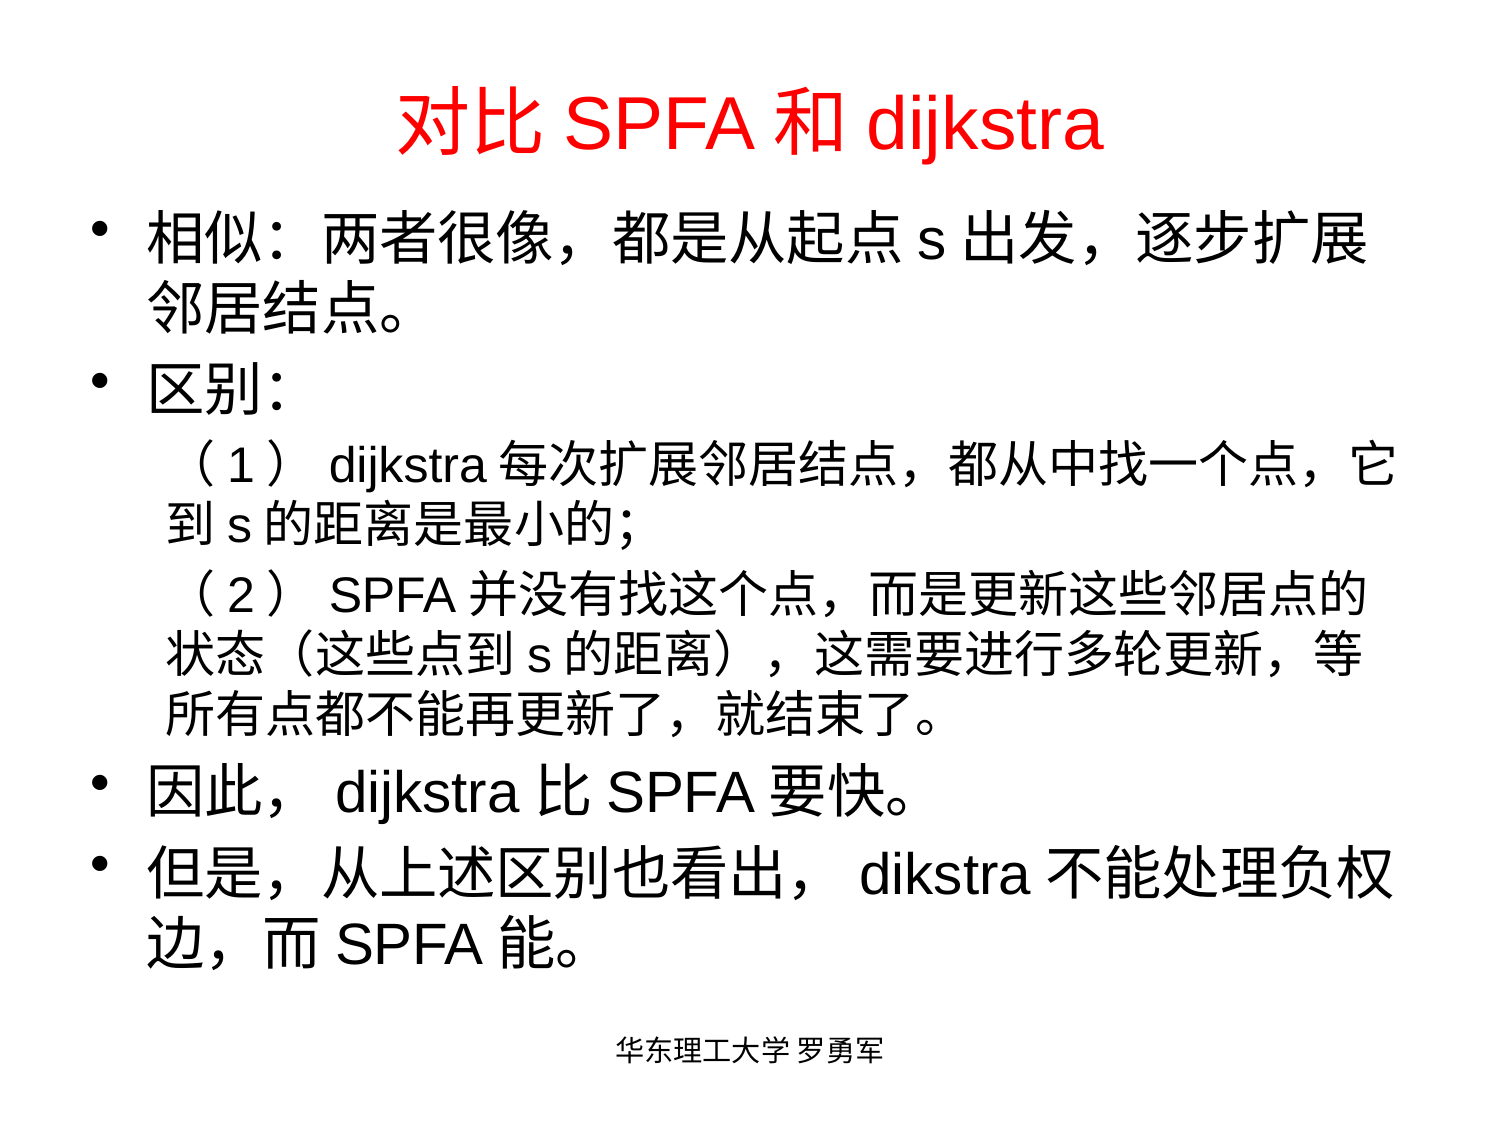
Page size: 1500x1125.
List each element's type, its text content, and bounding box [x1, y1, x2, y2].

title 对比SPFA和dijkstra [371, 67, 1129, 172]
list 相似：两者很像，都是从起点s出发，逐步扩展邻居结点。 区别： （1）dijkstra每次扩展邻居结点，都从中找一个点，它到s的距离是最小的； （2）SPFA并没有找这个点，而是更新这些邻居点的状态（这些点到s的距离），这需要进行多轮更新，等所有点都不能再更新了，就结束了。 因此，dijkstra比SPFA要快。 但是，从上述区别也看出，dikstra不能处理负权边，而SPFA能。 [75, 193, 1425, 981]
footer 华东理工大学 罗勇军 [512, 1024, 988, 1103]
